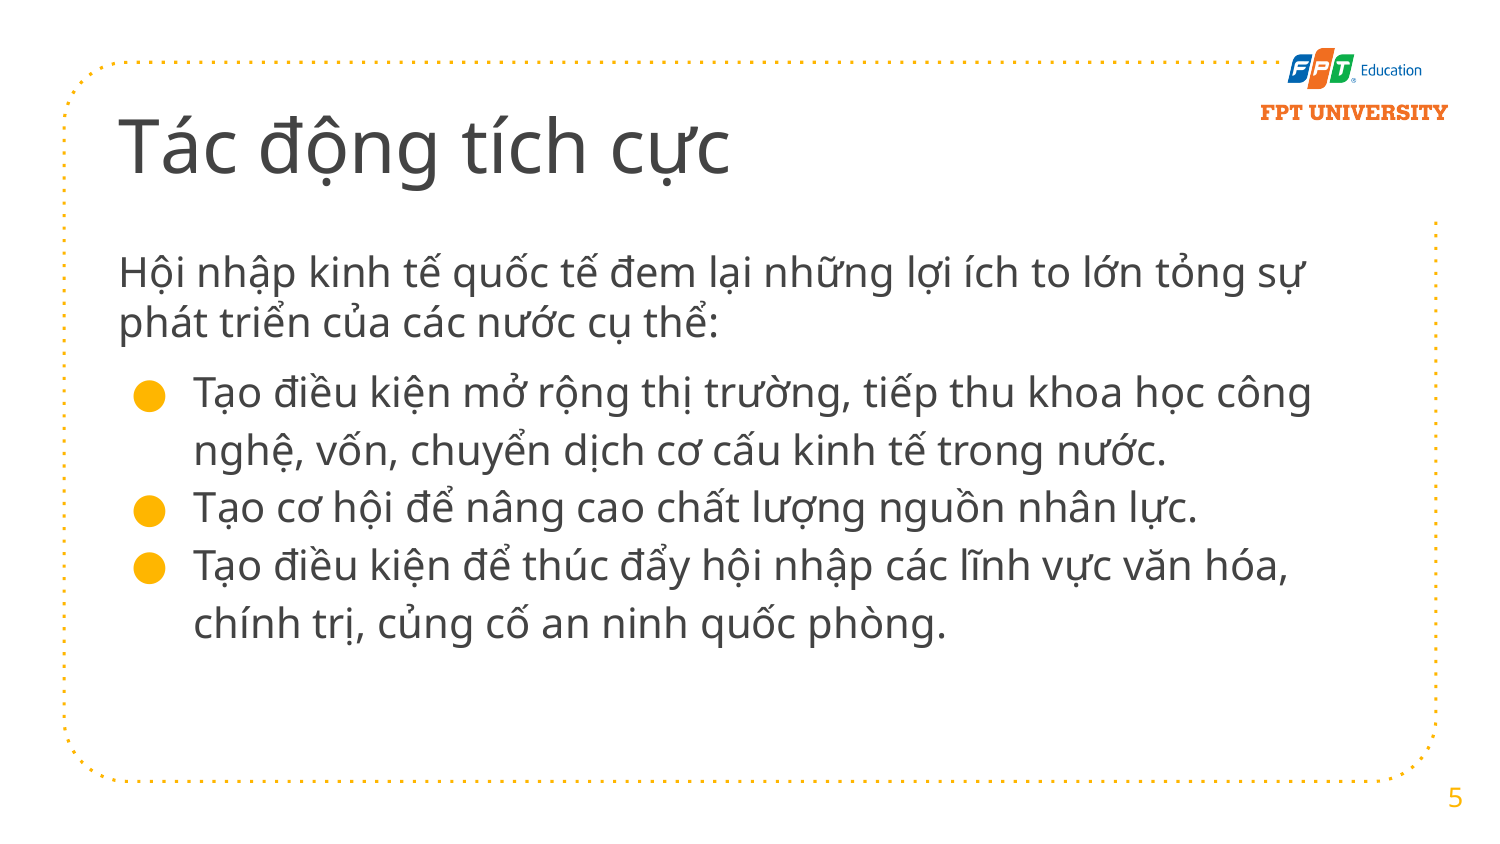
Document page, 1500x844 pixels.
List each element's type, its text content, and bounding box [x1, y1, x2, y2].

title Tác động tích cực [103, 83, 1231, 225]
picture [1253, 33, 1456, 135]
slide_number 5 [1411, 753, 1500, 844]
list Hội nhập kinh tế quốc tế đem lại những lợi ích to lớn tỏng sự phát triển của các nước cụ thể: Tạo điều kiện mở rộng thị trường, tiếp thu khoa học công nghệ, vốn, chuyển dịch cơ cấu kinh tế trong nước. Tạo cơ hội để nâng cao chất lượng nguồn nhân lực. Tạo điều kiện để thúc đẩy hội nhập các lĩnh vực văn hóa, chính trị, củng cố an ninh quốc phòng. [103, 231, 1365, 747]
